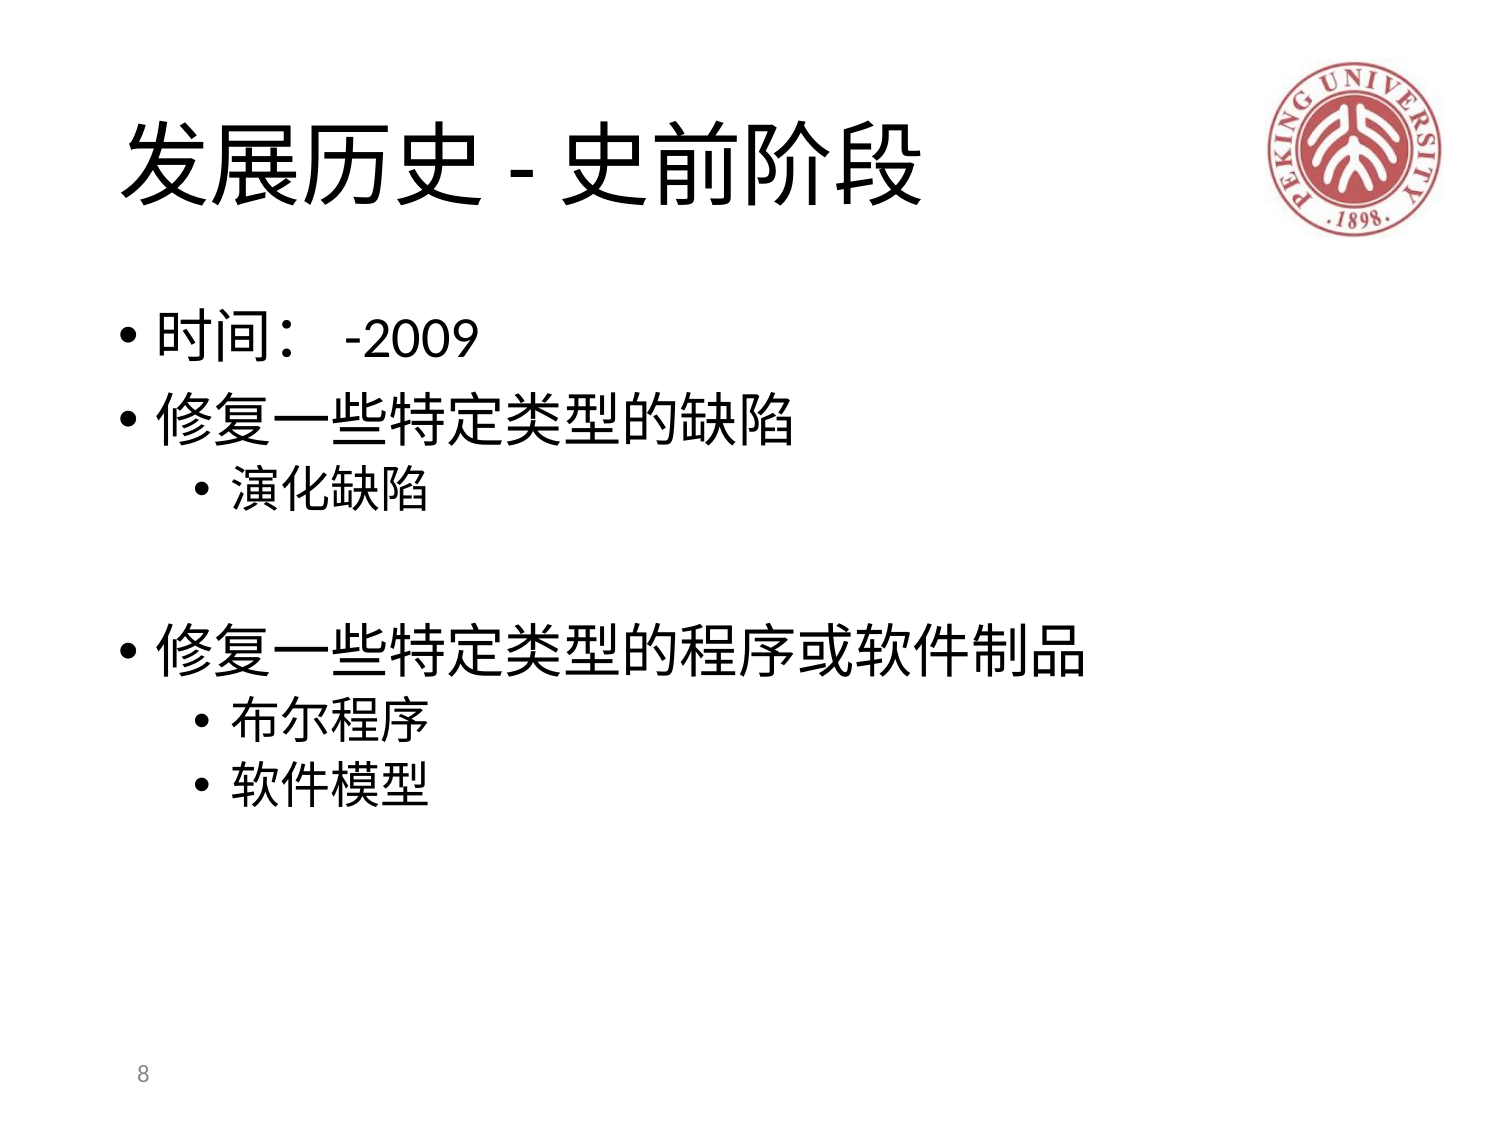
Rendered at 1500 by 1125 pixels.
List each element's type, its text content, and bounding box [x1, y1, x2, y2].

list 时间：-2009 修复一些特定类型的缺陷 演化缺陷 修复一些特定类型的程序或软件制品 布尔程序 软件模型 [103, 299, 1397, 1014]
slide_number 8 [103, 1042, 165, 1103]
title 发展历史-史前阶段 [103, 59, 1236, 278]
